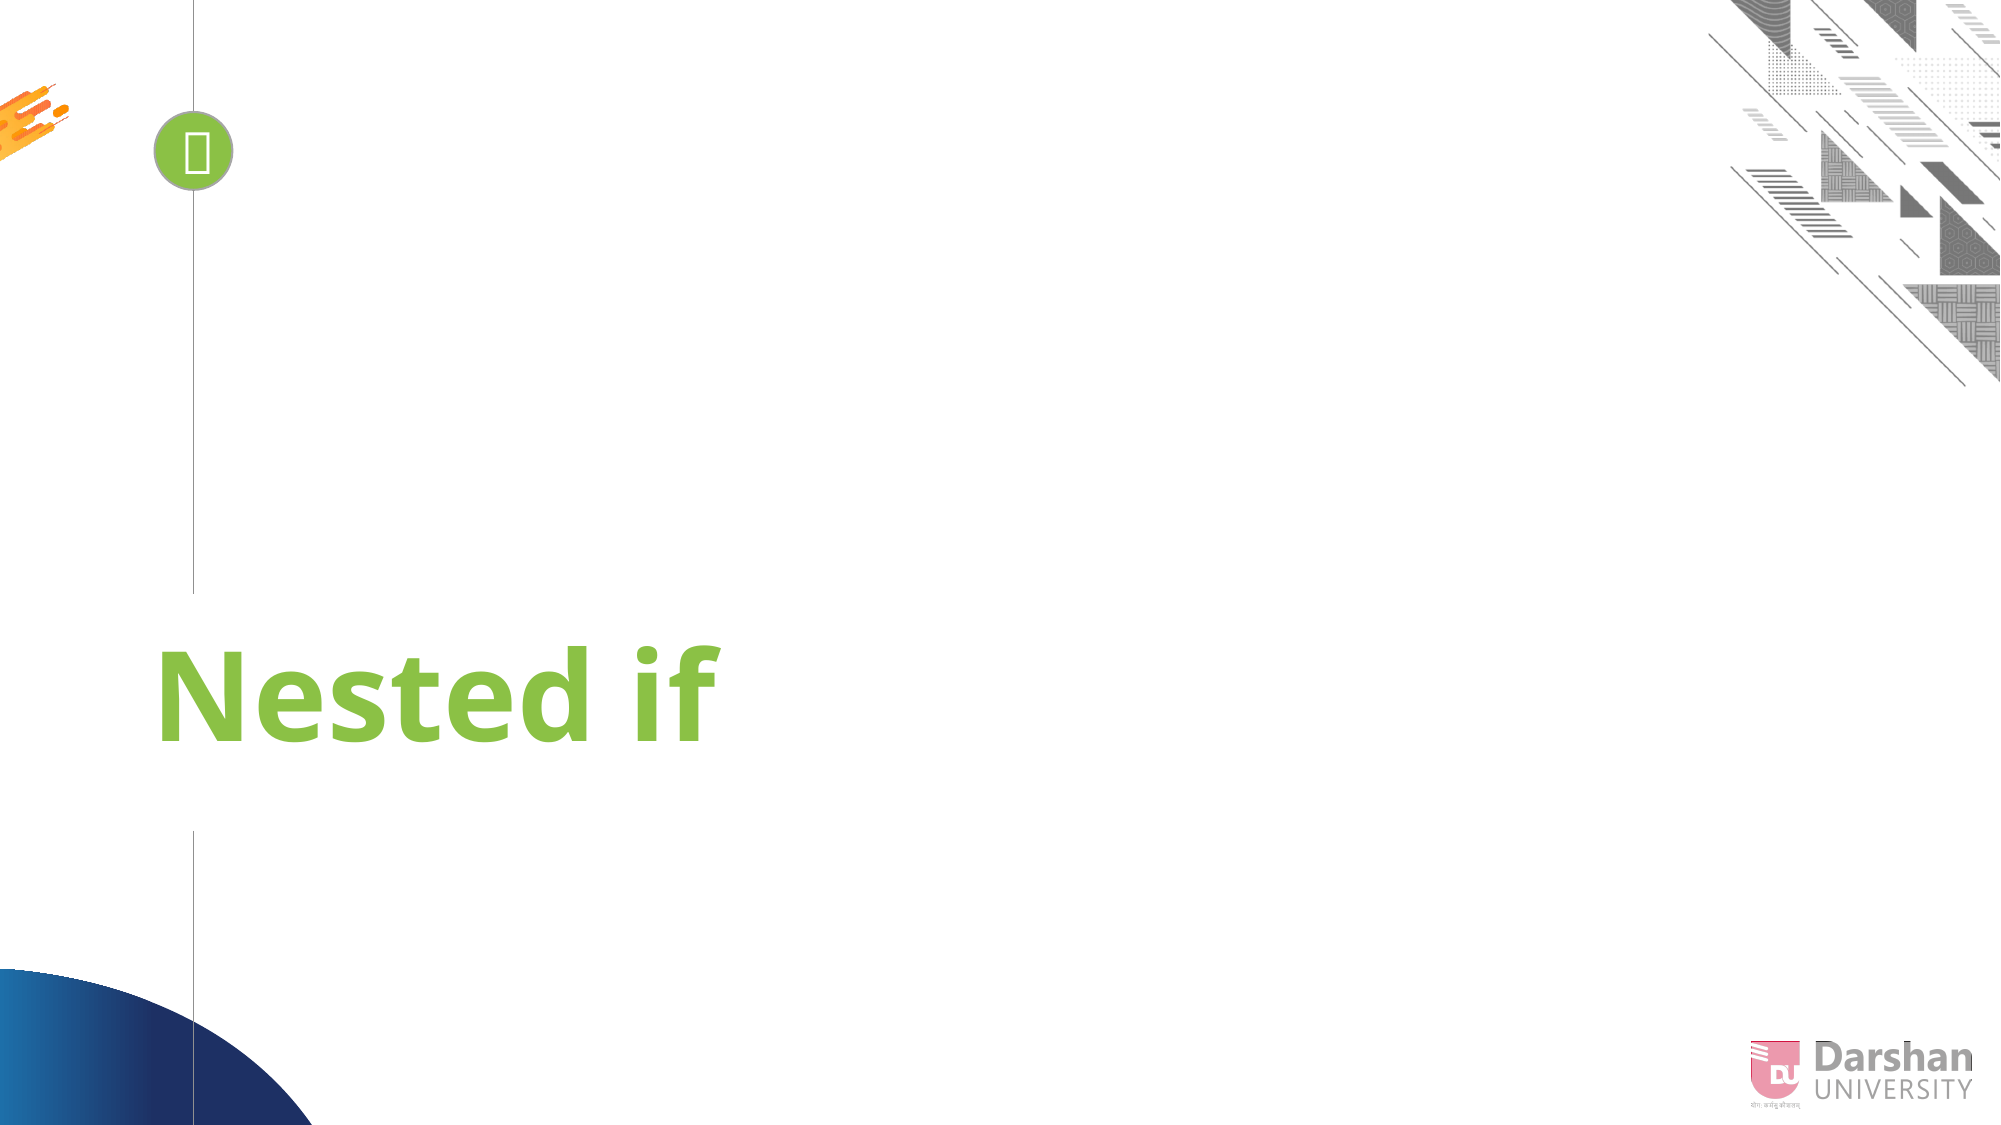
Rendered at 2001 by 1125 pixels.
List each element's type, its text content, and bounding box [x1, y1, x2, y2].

title Nested if [136, 307, 1862, 776]
picture [0, 65, 90, 193]
text_box  [153, 110, 234, 191]
